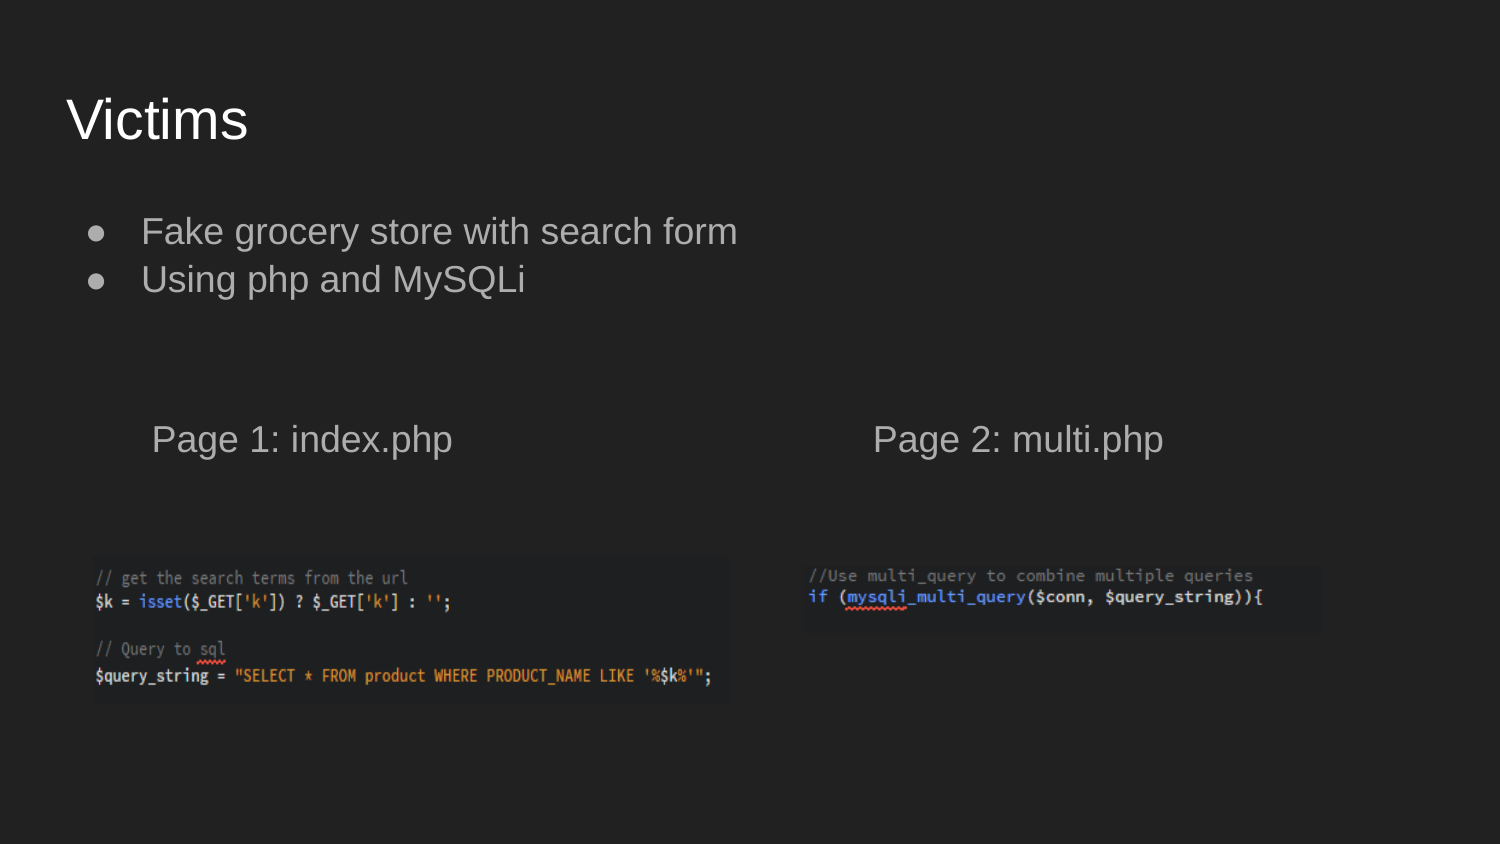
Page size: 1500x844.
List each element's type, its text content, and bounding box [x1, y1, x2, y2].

picture [93, 556, 729, 704]
list Page 1: index.php [61, 396, 761, 660]
title Victims [51, 72, 1449, 167]
list Page 2: multi.php [782, 396, 1482, 660]
list Fake grocery store with search form Using php and MySQLi [51, 189, 1449, 750]
picture [804, 566, 1321, 633]
